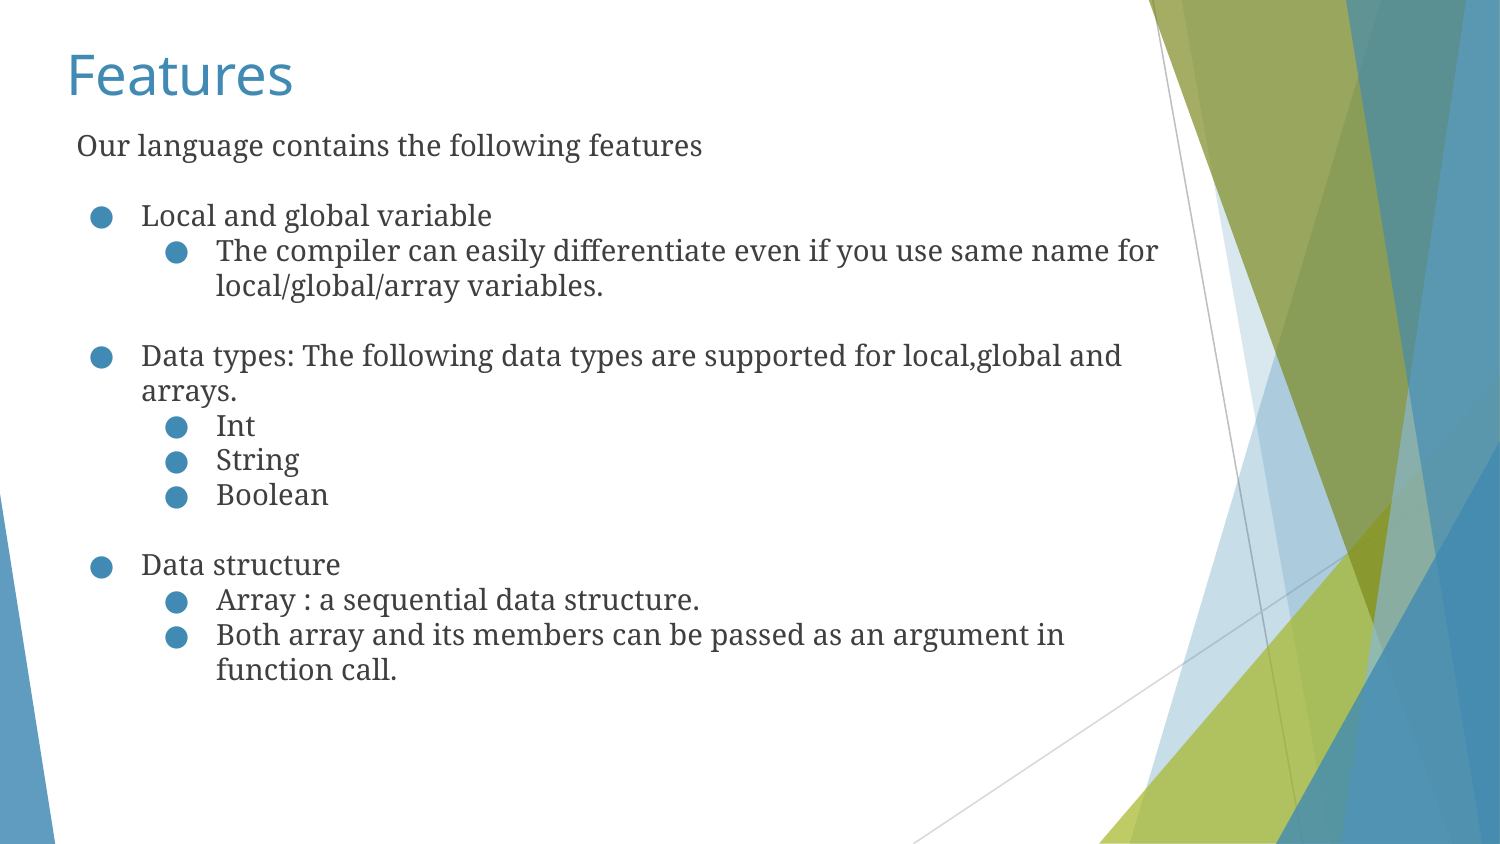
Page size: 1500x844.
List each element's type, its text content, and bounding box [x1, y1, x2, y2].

list Our language contains the following features Local and global variable The compiler can easily differentiate even if you use same name for local/global/array variables. Data types: The following data types are supported for local,global and arrays. Int String Boolean Data structure Array : a sequential data structure. Both array and its members can be passed as an argument in function call. [51, 112, 1193, 822]
title Features [51, 24, 1449, 119]
